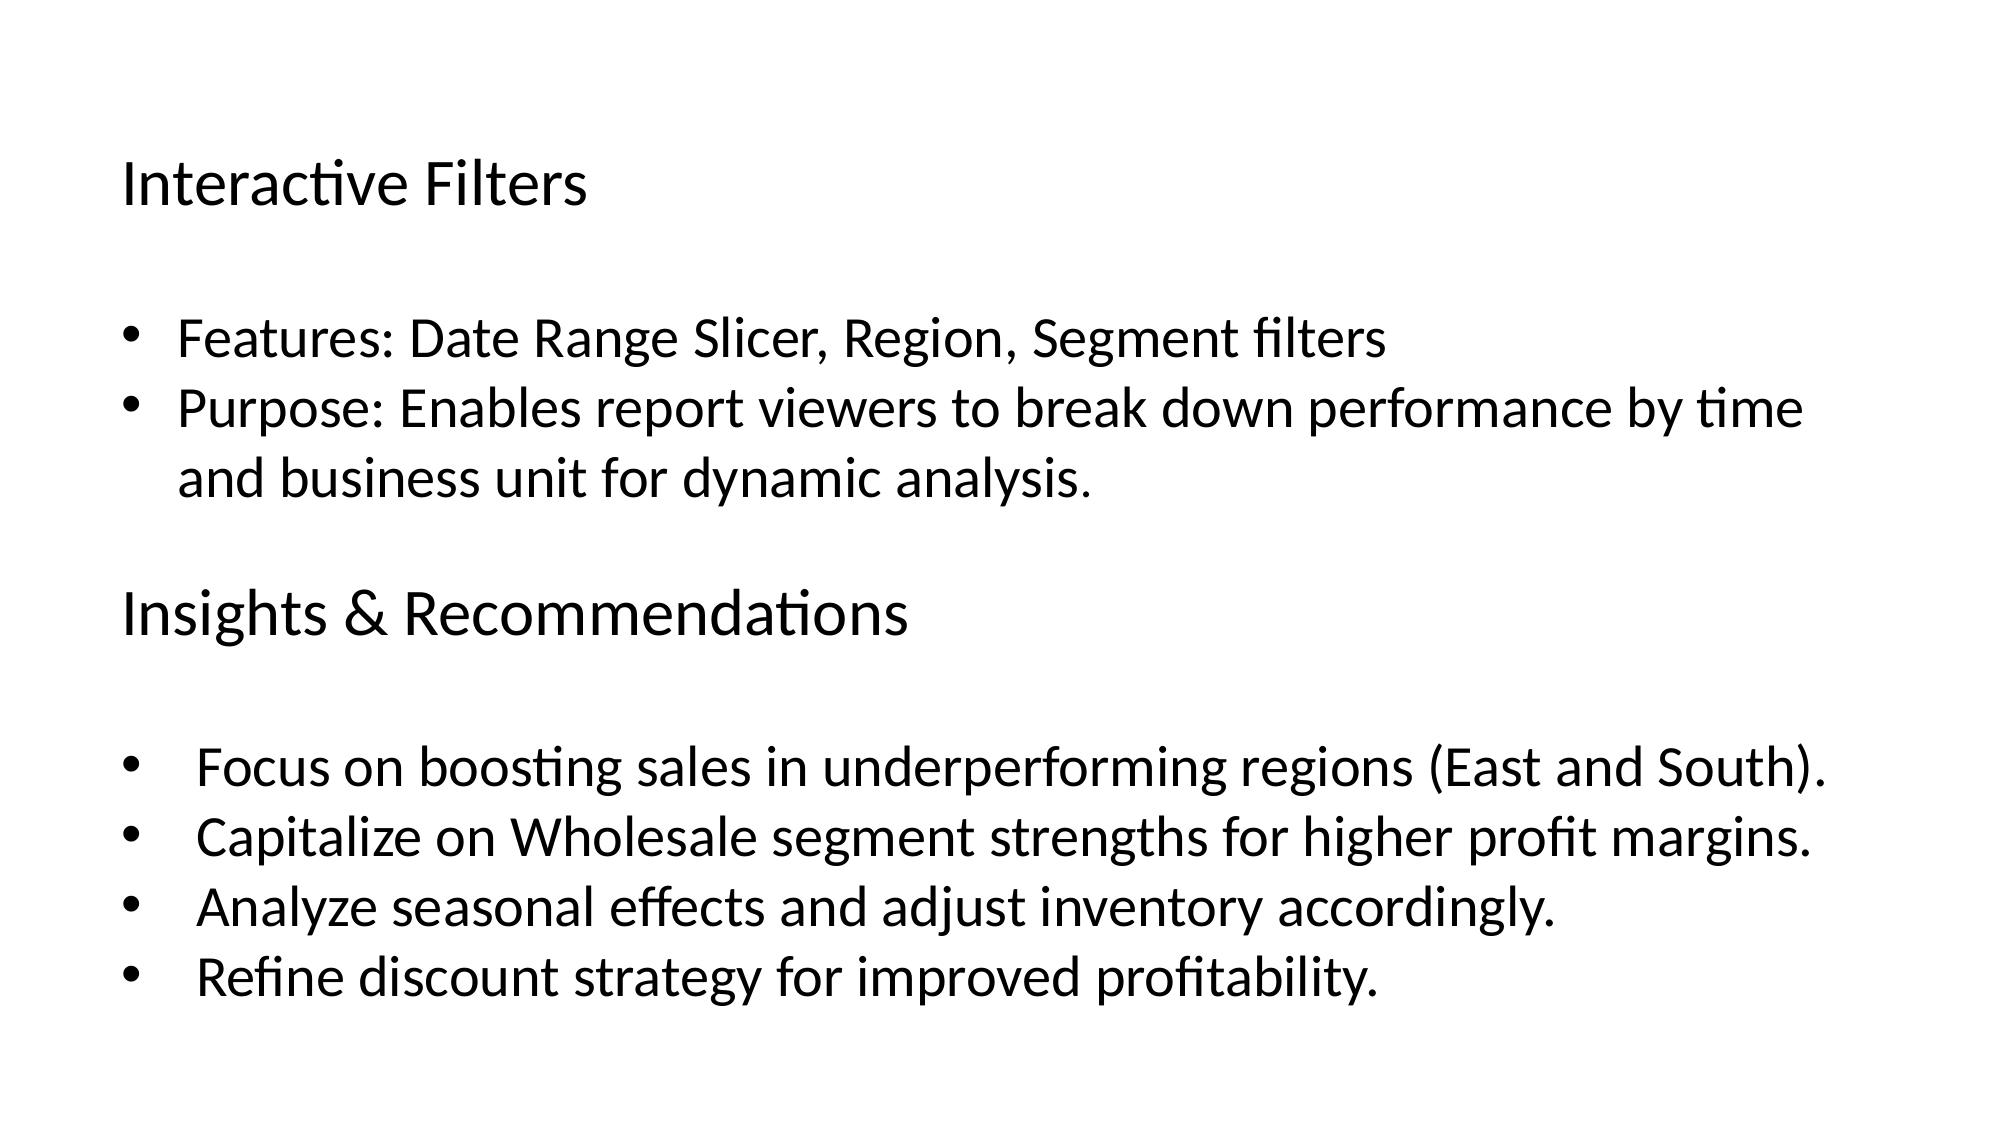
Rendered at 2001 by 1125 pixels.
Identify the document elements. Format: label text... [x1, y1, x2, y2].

text_box Interactive Filters Features: Date Range Slicer, Region, Segment filters Purpose: Enables report viewers to break down performance by time and business unit for dynamic analysis. Insights & Recommendations Focus on boosting sales in underperforming regions (East and South). Capitalize on Wholesale segment strengths for higher profit margins. Analyze seasonal effects and adjust inventory accordingly. Refine discount strategy for improved profitability. [106, 131, 1870, 1125]
